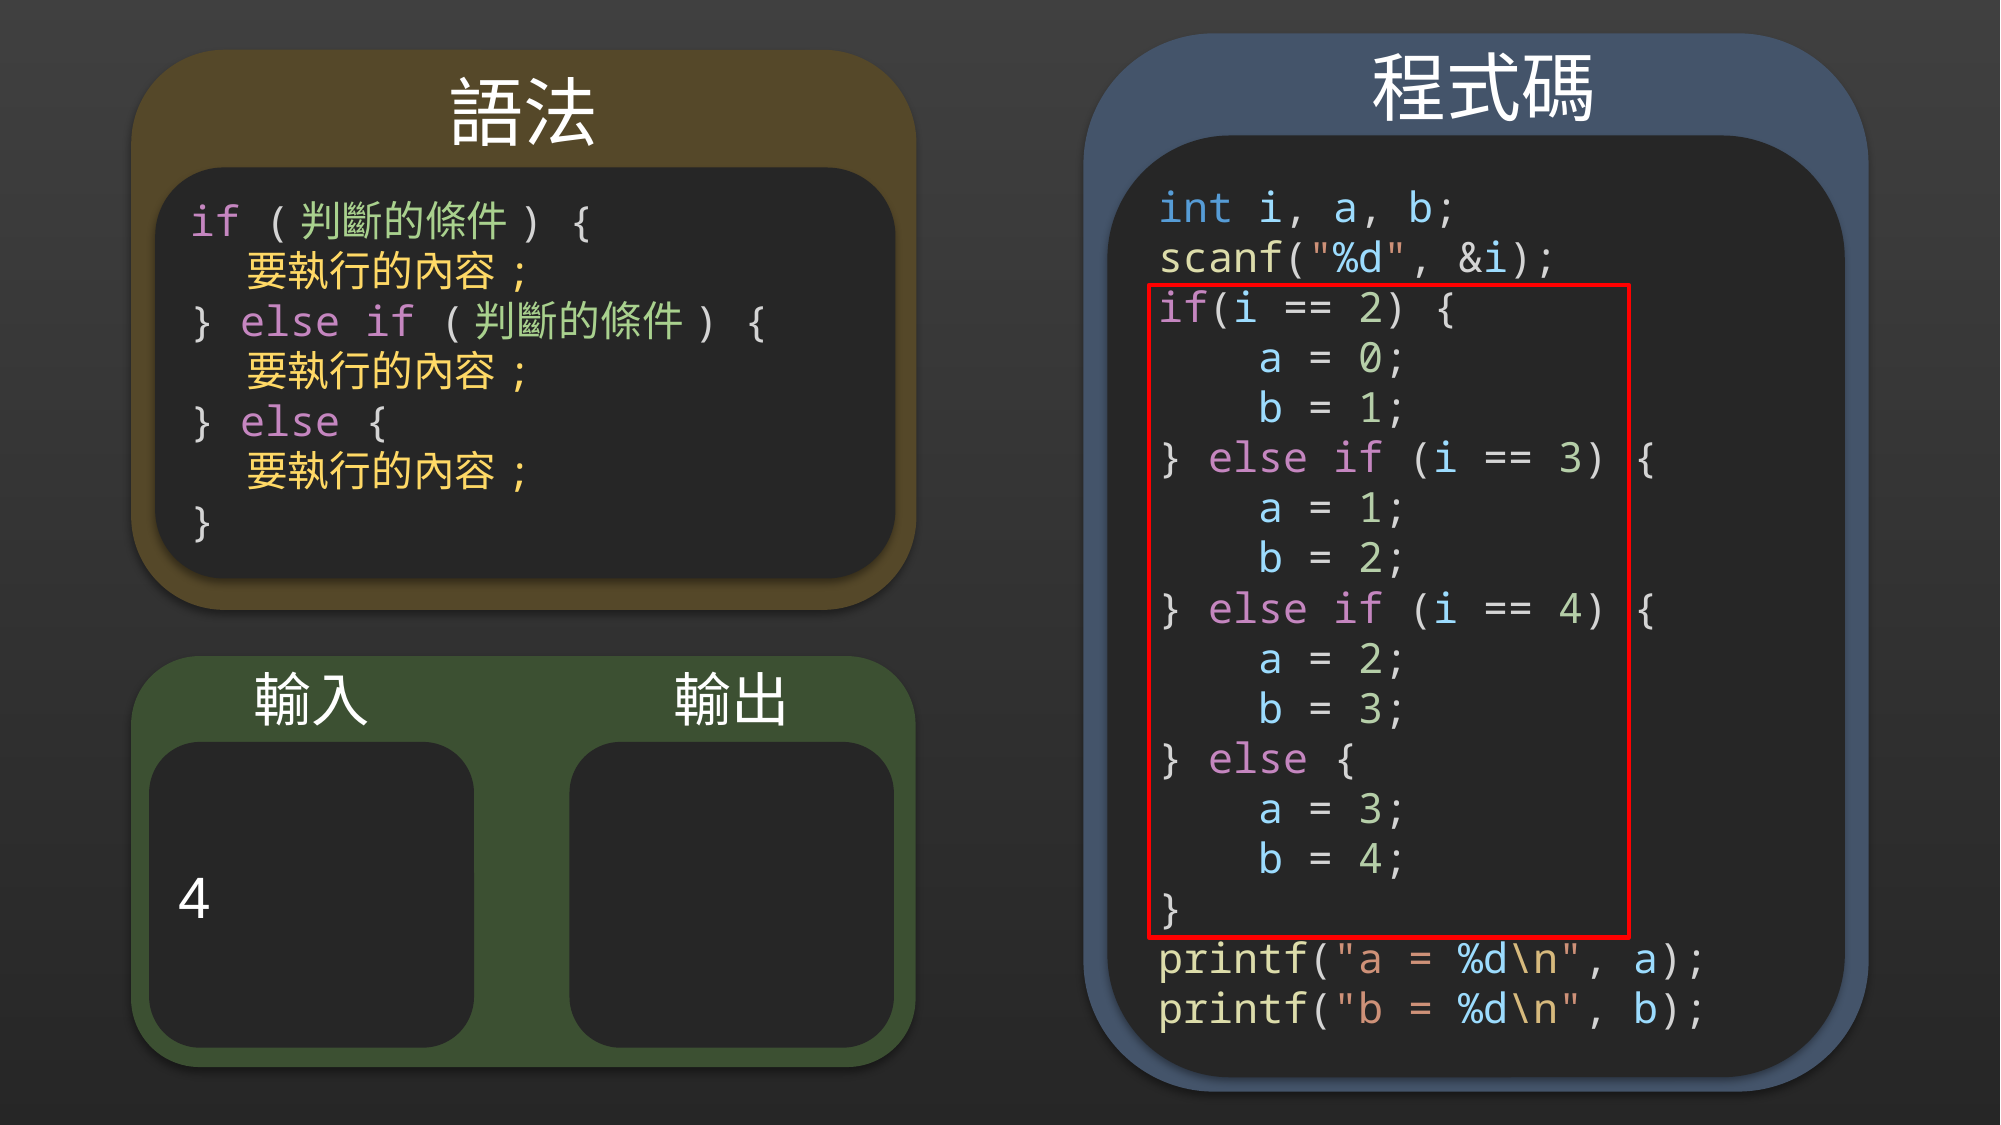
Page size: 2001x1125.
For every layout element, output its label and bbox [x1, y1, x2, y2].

text_box [1083, 33, 1869, 1092]
text_box [130, 655, 916, 1068]
text_box [130, 49, 917, 611]
